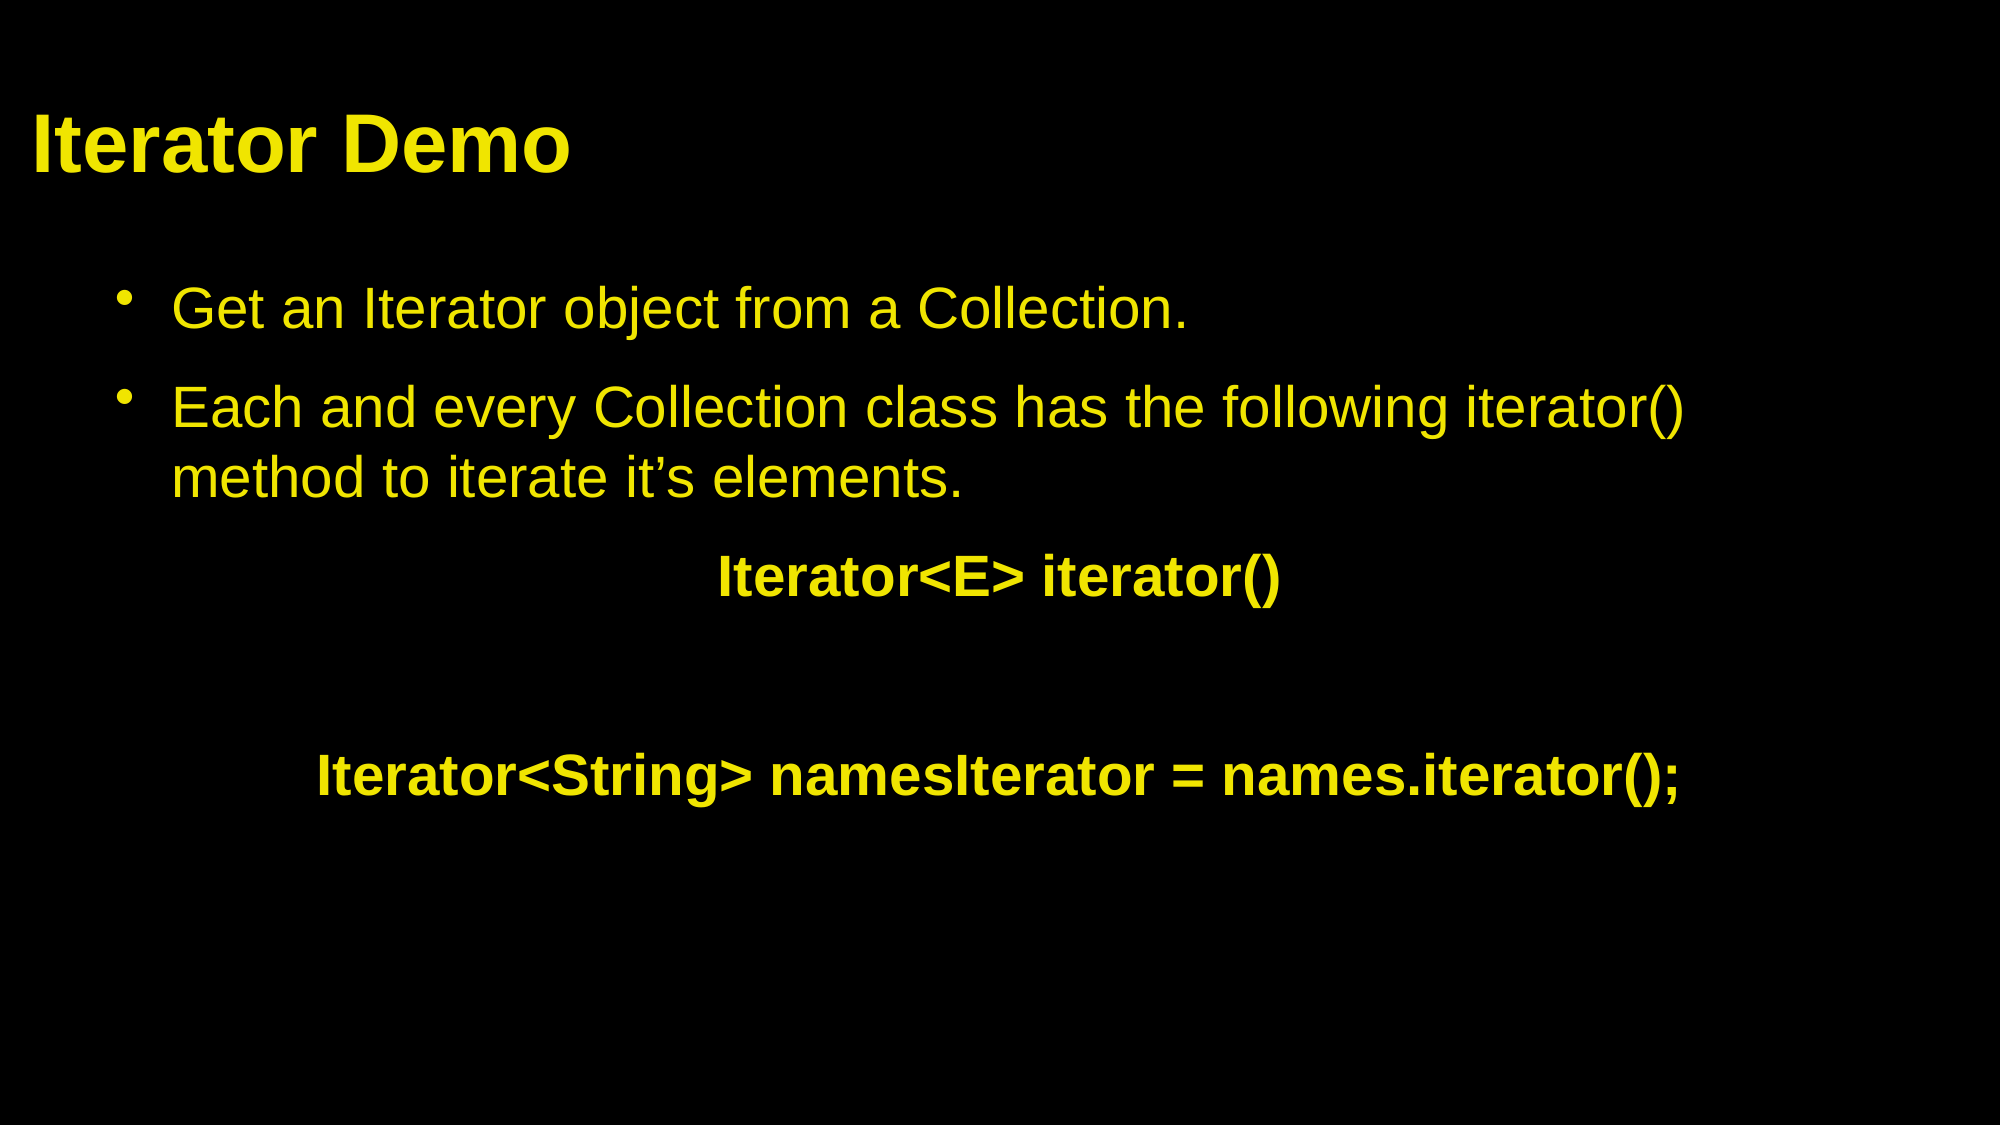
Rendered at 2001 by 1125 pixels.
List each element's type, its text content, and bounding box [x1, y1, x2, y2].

title Iterator Demo [16, 45, 1817, 233]
list Get an Iterator object from a Collection. Each and every Collection class has the following iterator() method to iterate it’s elements. Iterator<E> iterator() Iterator<String> namesIterator = names.iterator(); [99, 262, 1900, 1005]
